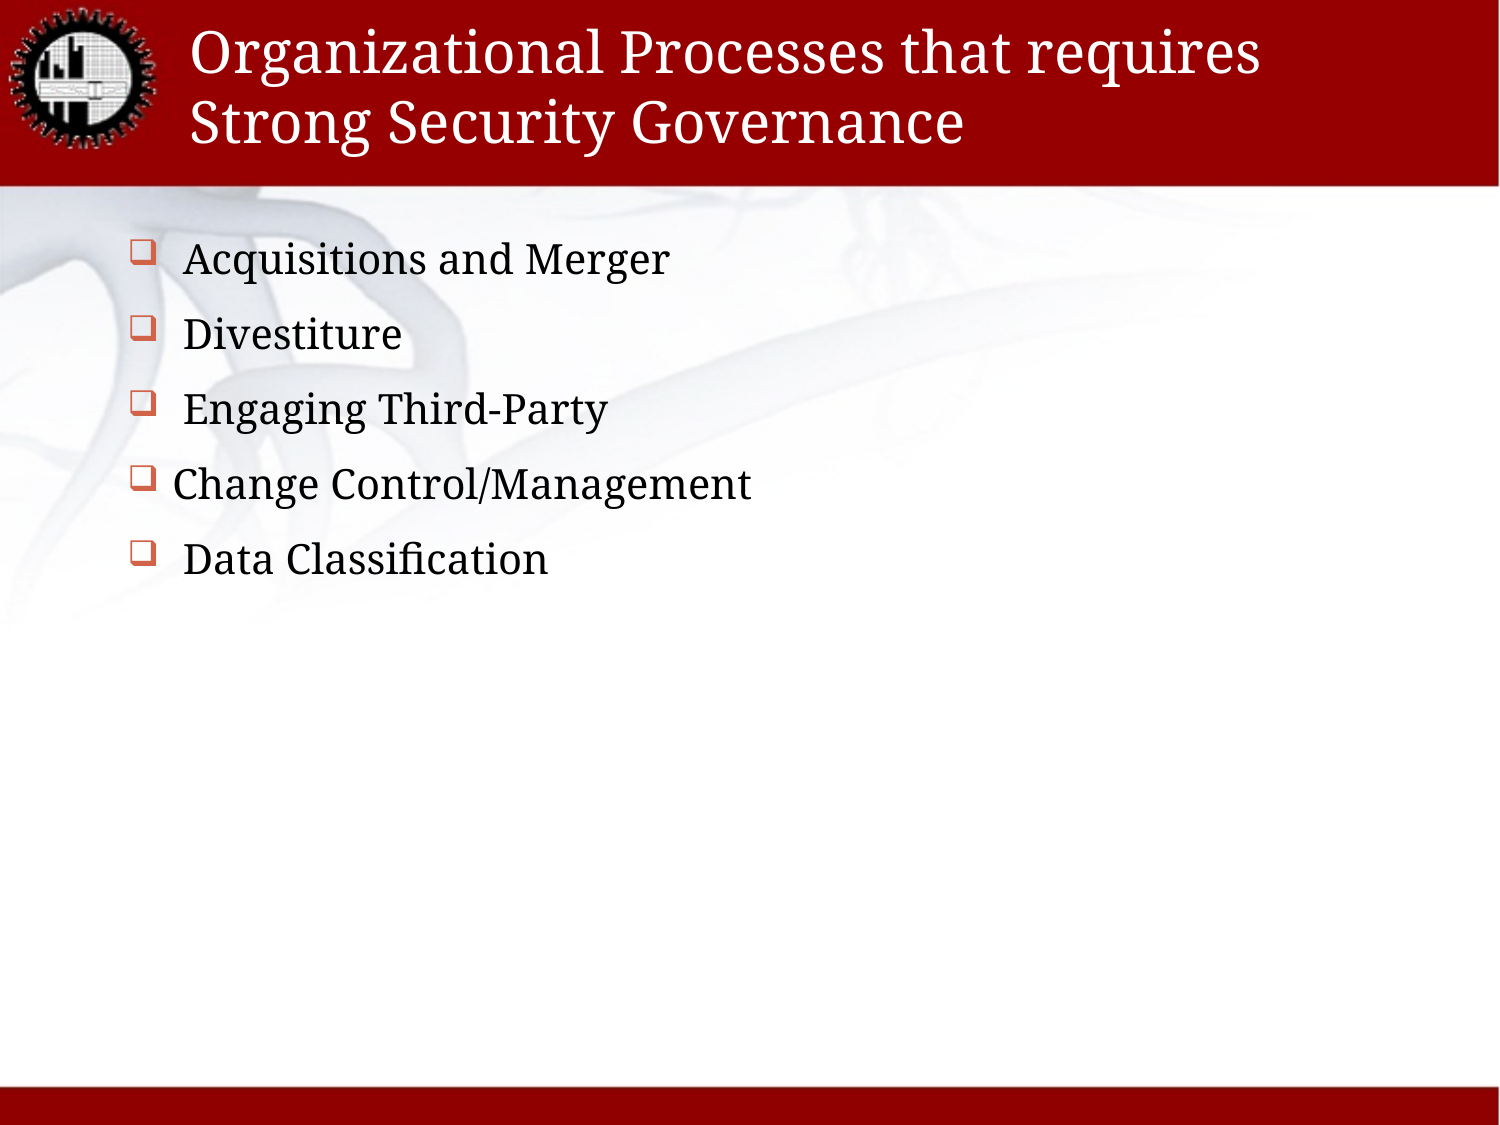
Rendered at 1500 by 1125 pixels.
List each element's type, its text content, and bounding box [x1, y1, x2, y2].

title Organizational Processes that requires Strong Security Governance [174, 37, 1450, 163]
list Acquisitions and Merger Divestiture Engaging Third-Party Change Control/Management Data Classification [112, 224, 801, 613]
picture [0, 0, 1500, 1125]
